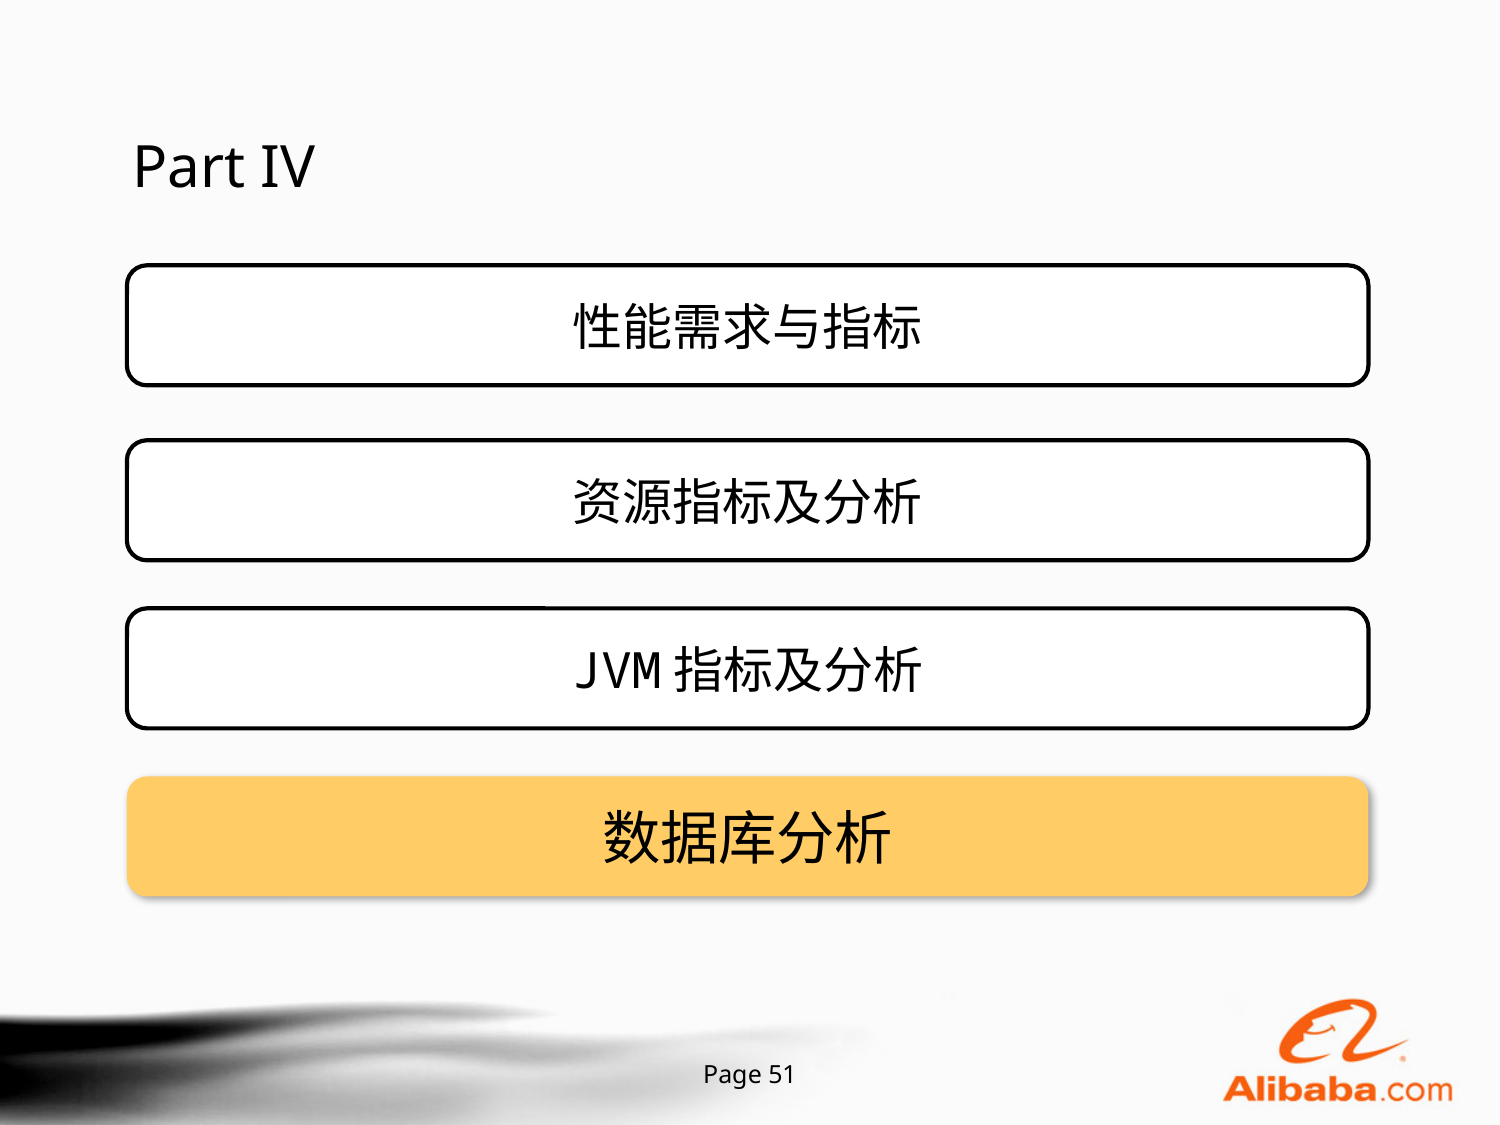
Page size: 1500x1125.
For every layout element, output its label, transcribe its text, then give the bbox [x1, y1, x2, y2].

text_box 性能需求与指标 [124, 263, 1371, 388]
title Part IV [117, 19, 1388, 207]
text_box JVM指标及分析 [124, 606, 1371, 731]
footer Page 51 [512, 1025, 988, 1100]
text_box 数据库分析 [124, 774, 1371, 899]
text_box 资源指标及分析 [124, 438, 1371, 563]
picture [0, 0, 1500, 1125]
